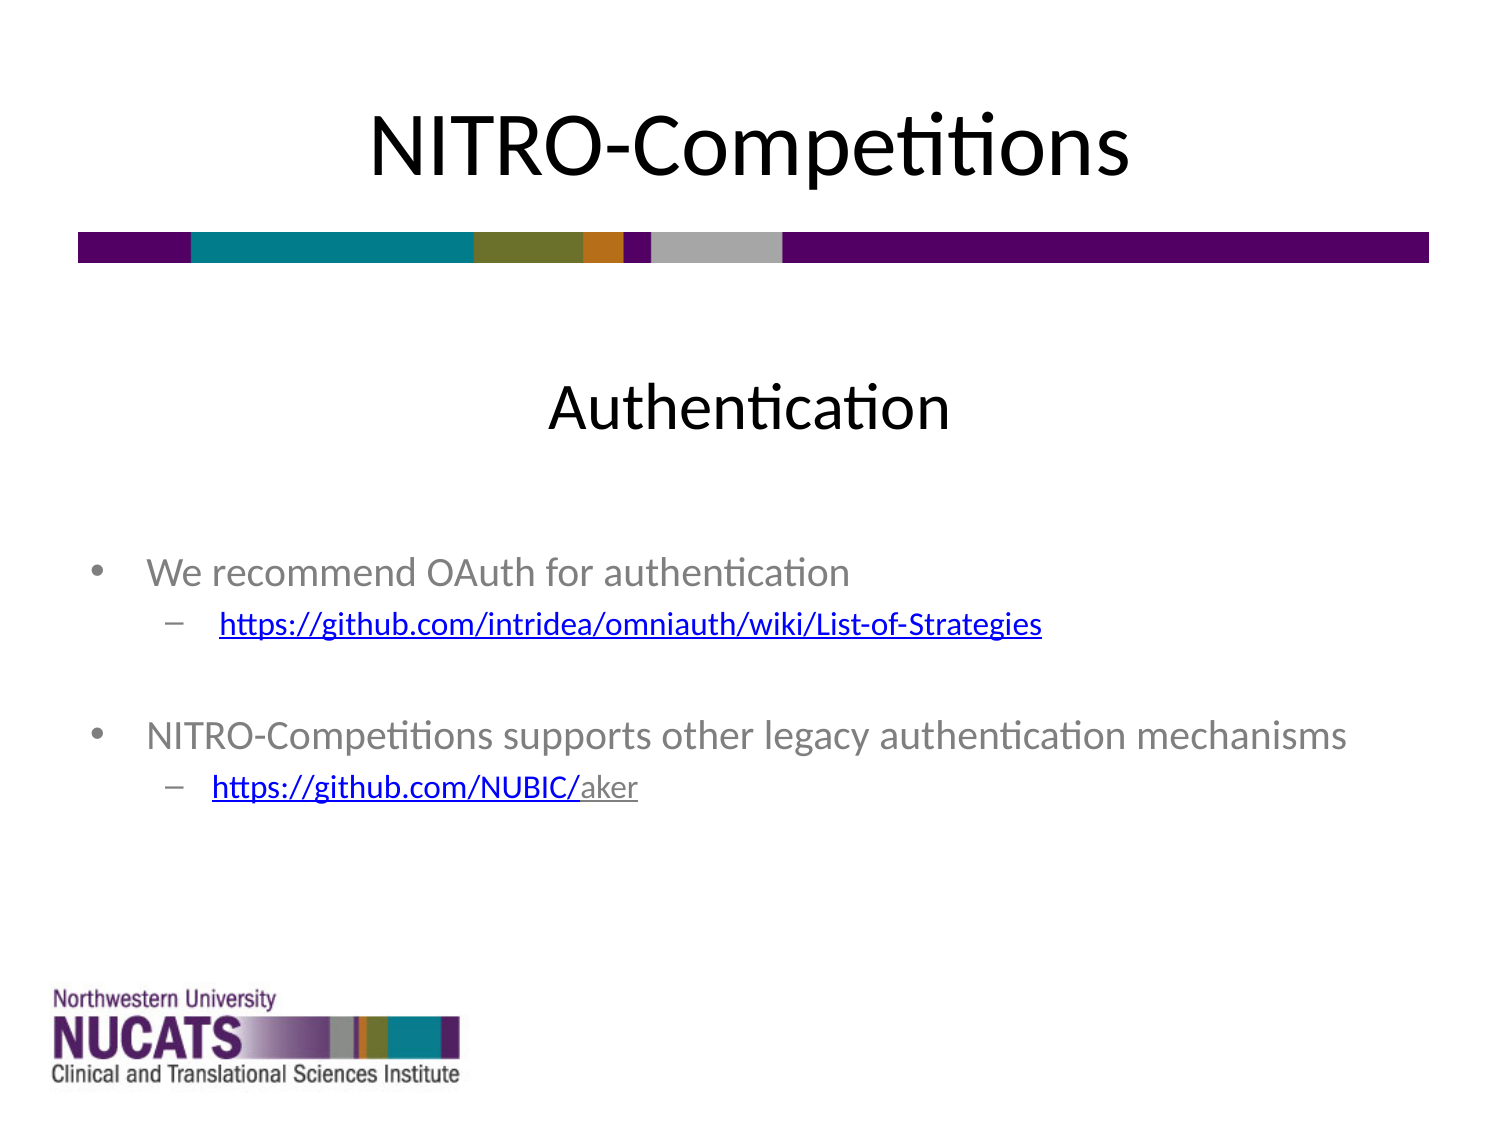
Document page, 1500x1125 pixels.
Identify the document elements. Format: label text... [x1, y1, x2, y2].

title NITRO-Competitions [74, 44, 1426, 233]
list Authentication We recommend OAuth for authentication https://github.com/intridea/omniauth/wiki/List-of-Strategies NITRO-Competitions supports other legacy authentication mechanisms https://github.com/NUBIC/aker [74, 262, 1426, 1040]
picture [17, 948, 501, 1121]
picture [78, 232, 1429, 263]
